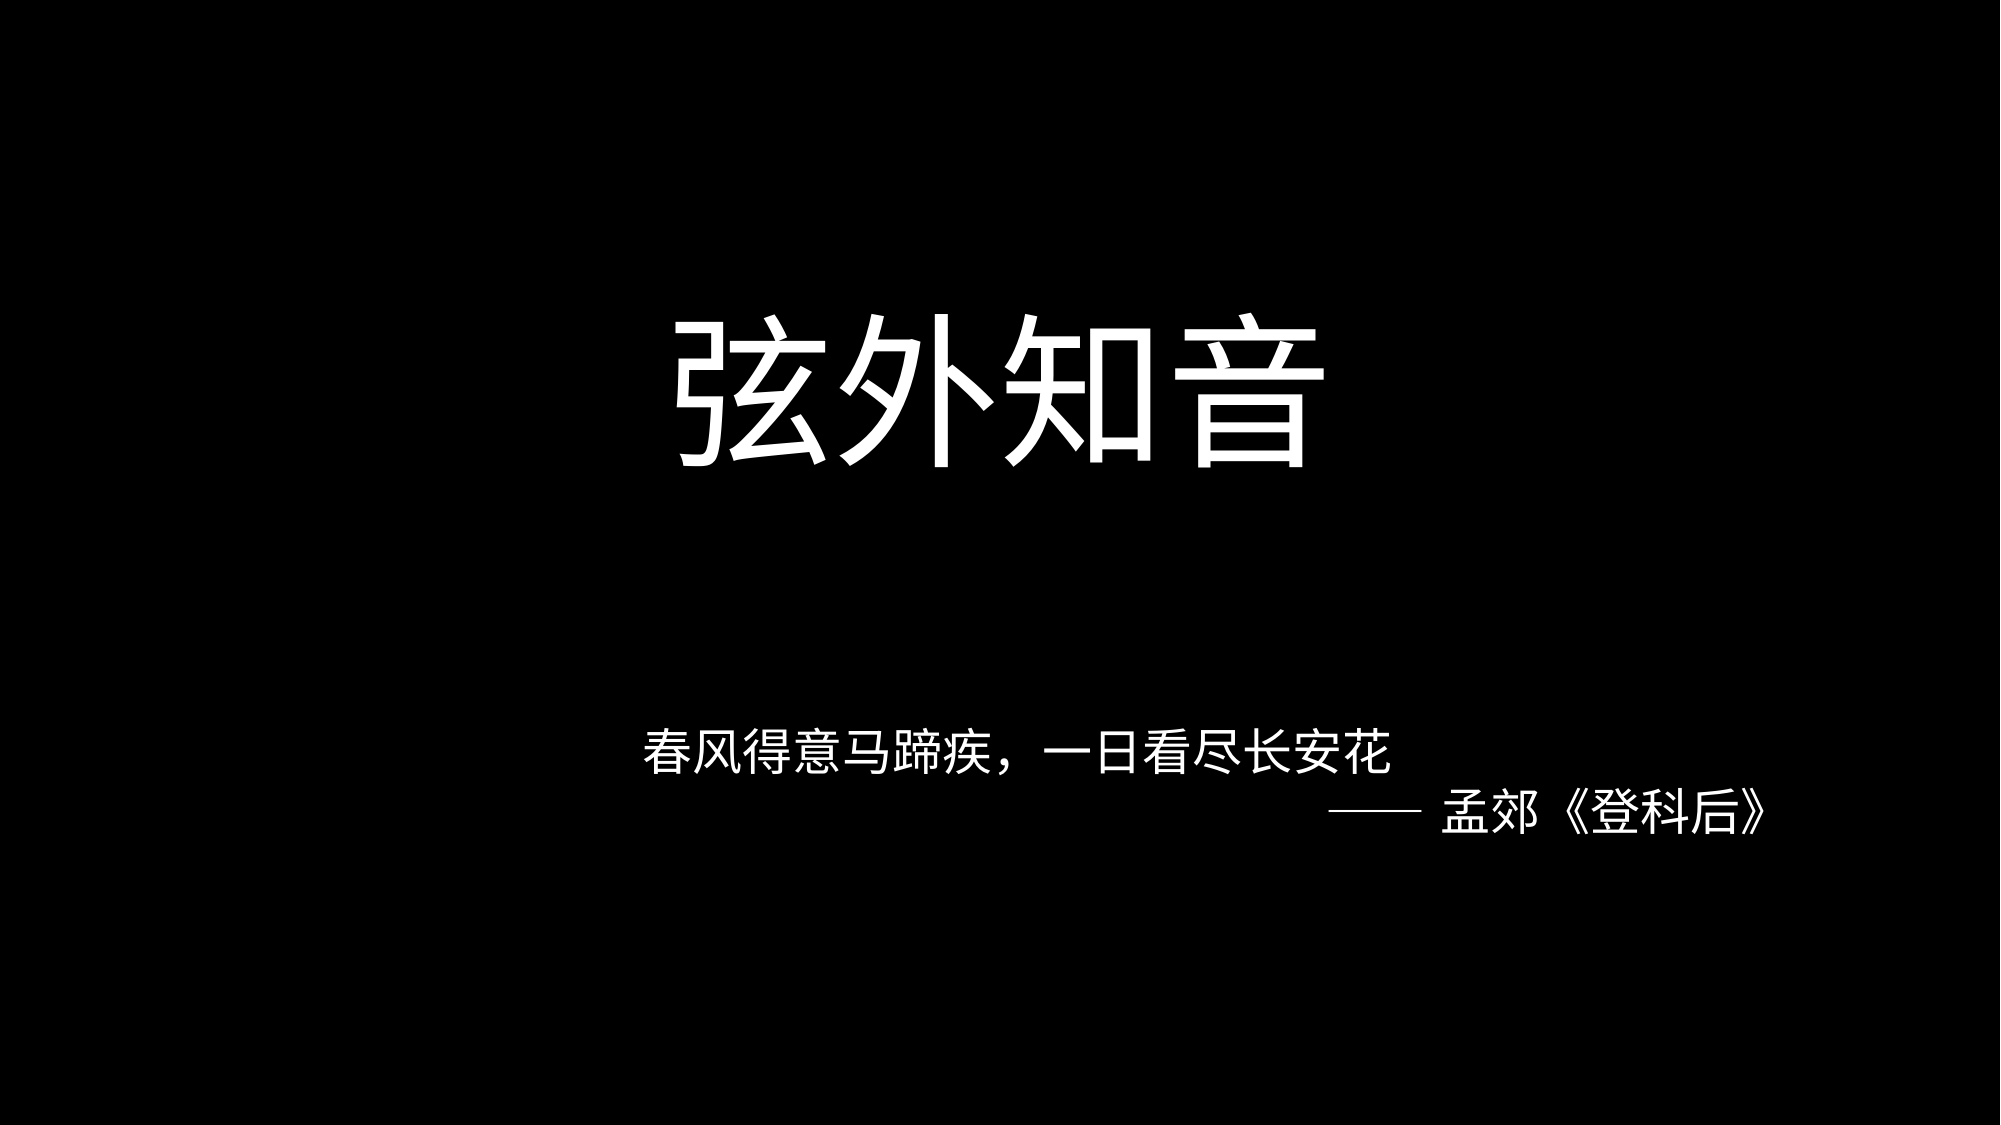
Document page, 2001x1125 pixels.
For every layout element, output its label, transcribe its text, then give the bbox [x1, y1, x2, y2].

text_box 春风得意马蹄疾，一日看尽长安花 ——孟郊《登科后》 [154, 712, 1927, 913]
title 弦外知音 [249, 160, 1750, 498]
